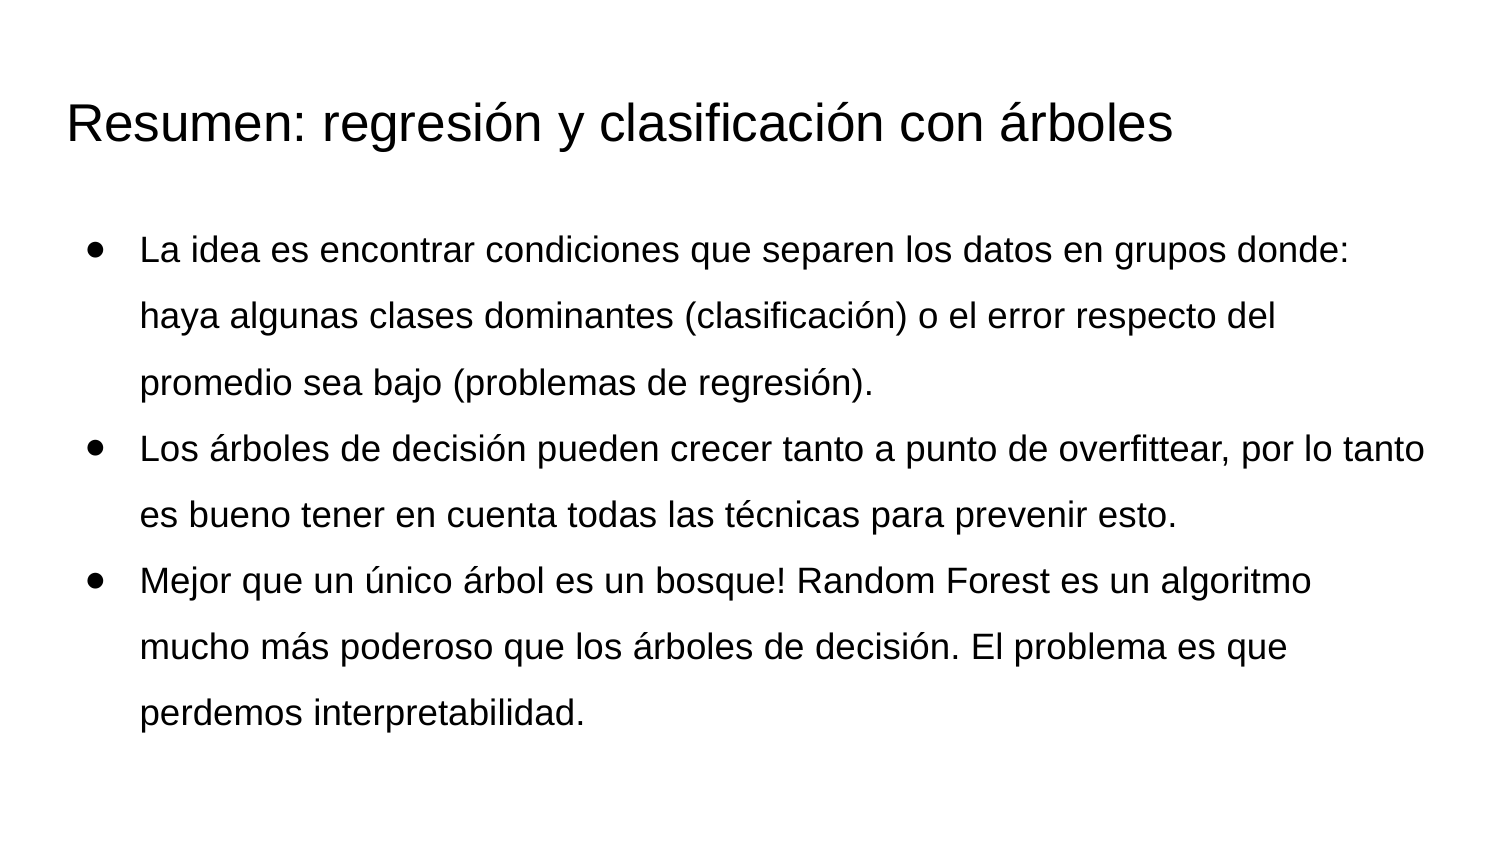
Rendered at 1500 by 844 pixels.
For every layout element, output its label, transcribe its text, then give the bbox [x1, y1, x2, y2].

title Resumen: regresión y clasificación con árboles [51, 72, 1449, 167]
list La idea es encontrar condiciones que separen los datos en grupos donde: haya algunas clases dominantes (clasificación) o el error respecto del promedio sea bajo (problemas de regresión). Los árboles de decisión pueden crecer tanto a punto de overfittear, por lo tanto es bueno tener en cuenta todas las técnicas para prevenir esto. Mejor que un único árbol es un bosque! Random Forest es un algoritmo mucho más poderoso que los árboles de decisión. El problema es que perdemos interpretabilidad. [51, 189, 1449, 750]
